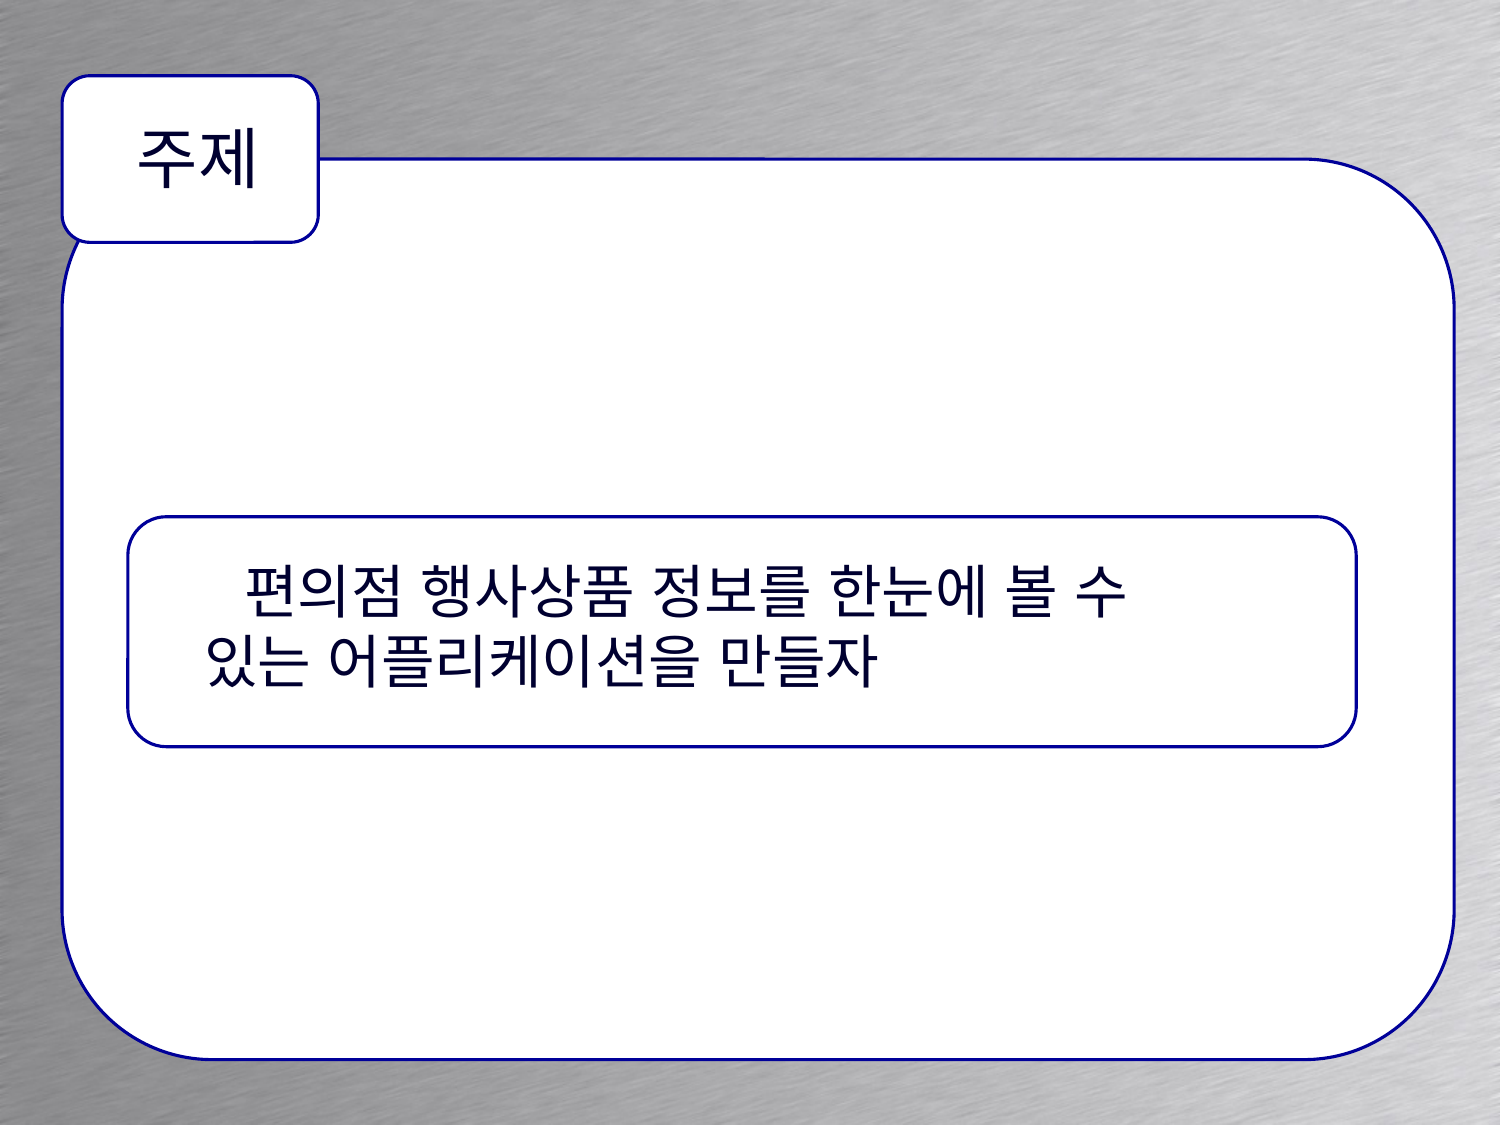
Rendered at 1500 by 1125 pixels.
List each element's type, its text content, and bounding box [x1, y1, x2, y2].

picture [0, 0, 1500, 1125]
text_box [62, 159, 1455, 1060]
text_box 편의점 행사상품 정보를 한눈에 볼 수 있는 어플리케이션을 만들자 [127, 516, 1357, 747]
title 주제 [30, 63, 366, 251]
